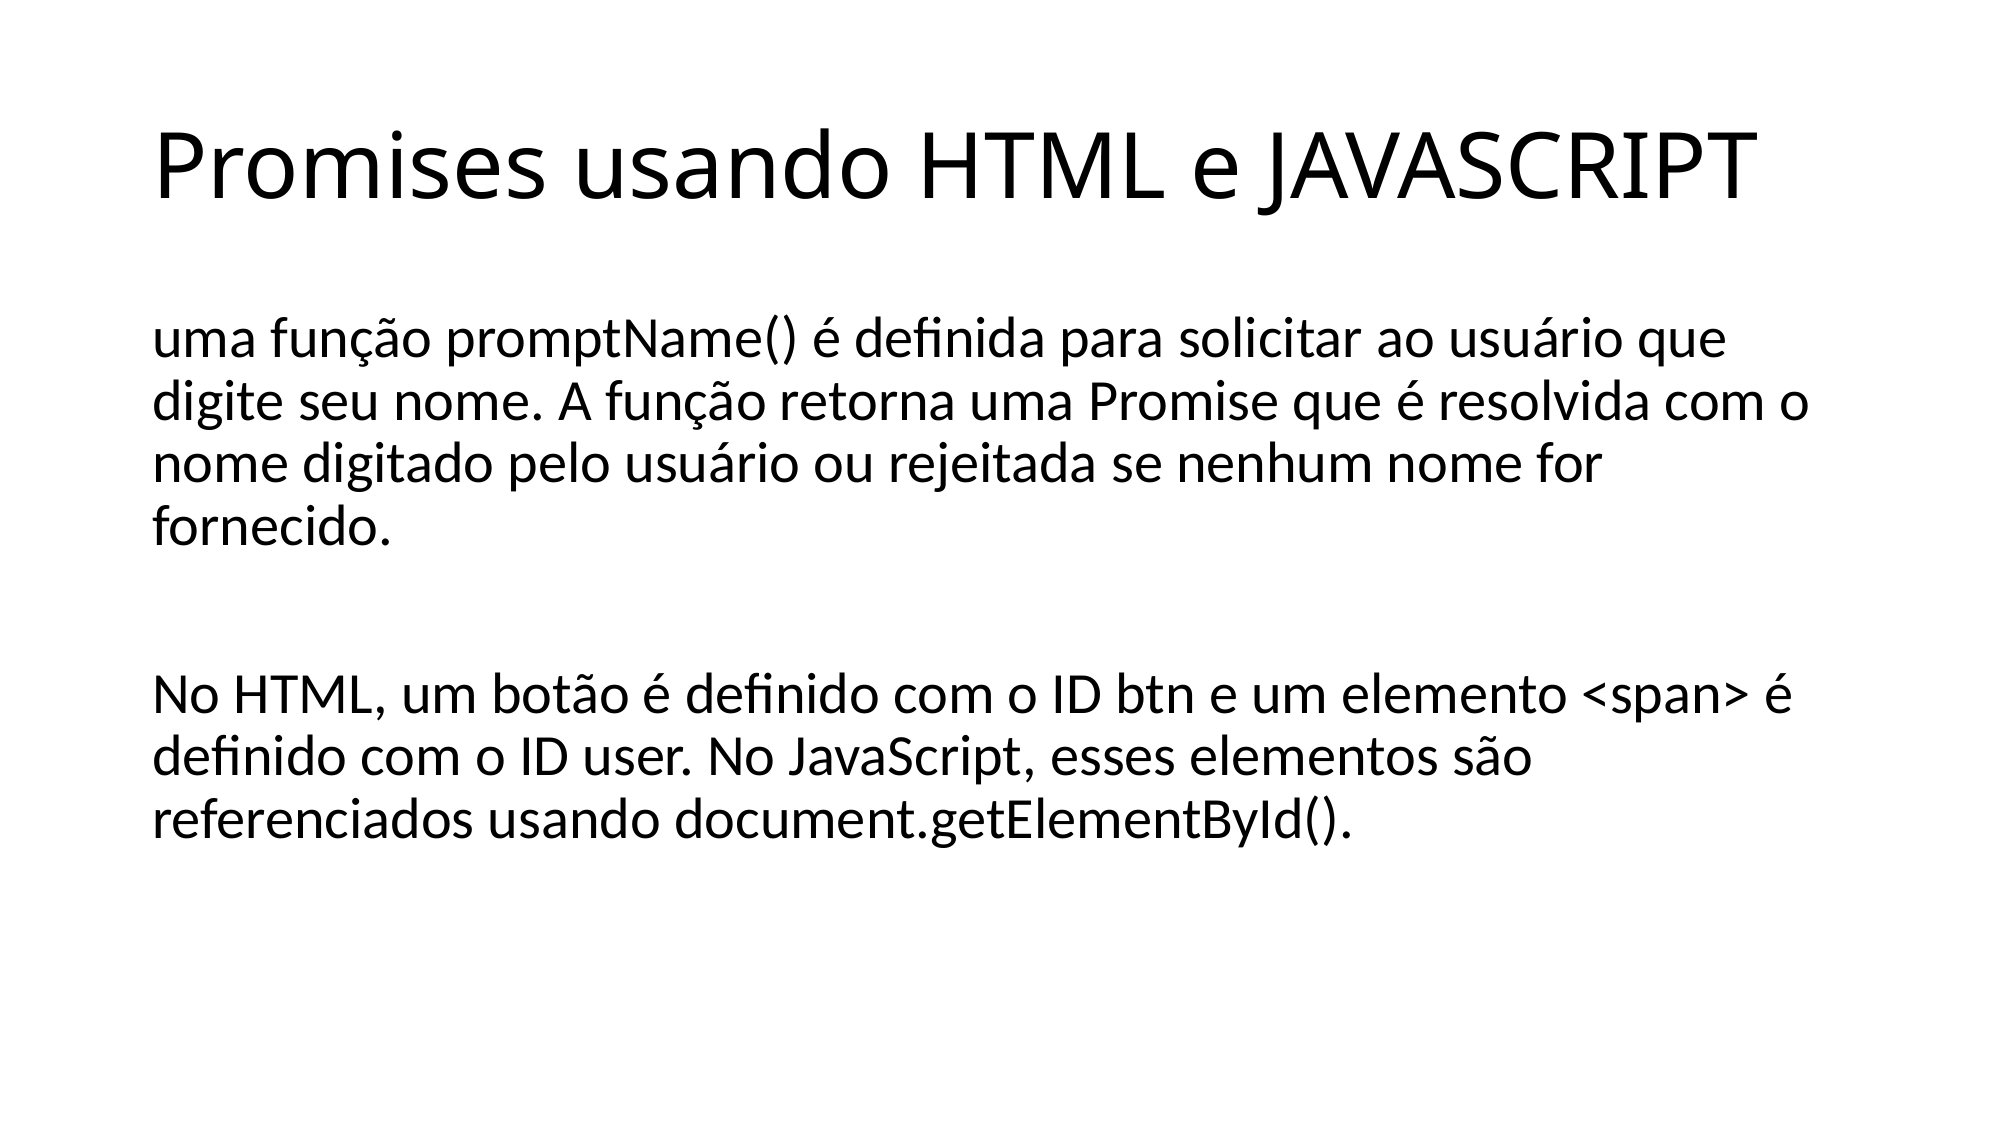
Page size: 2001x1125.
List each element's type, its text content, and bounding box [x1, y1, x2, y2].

title Promises usando HTML e JAVASCRIPT [137, 59, 1863, 278]
list uma função promptName() é definida para solicitar ao usuário que digite seu nome. A função retorna uma Promise que é resolvida com o nome digitado pelo usuário ou rejeitada se nenhum nome for fornecido. No HTML, um botão é definido com o ID btn e um elemento <span> é definido com o ID user. No JavaScript, esses elementos são referenciados usando document.getElementById(). [137, 299, 1863, 1014]
